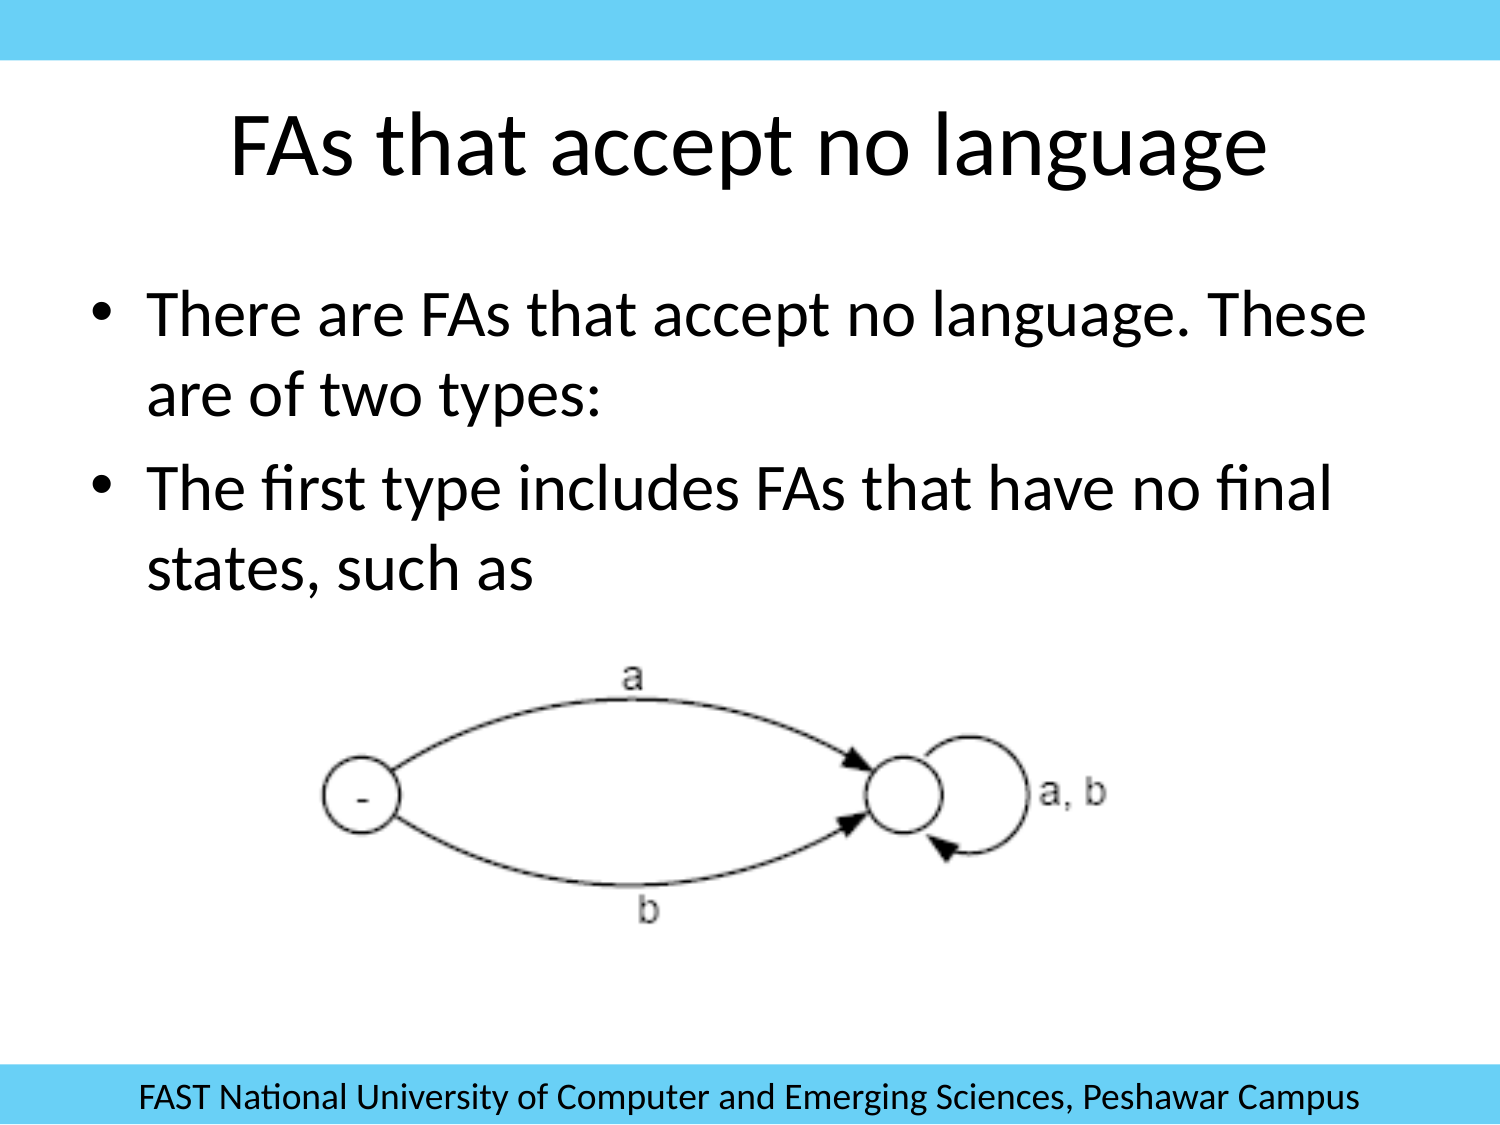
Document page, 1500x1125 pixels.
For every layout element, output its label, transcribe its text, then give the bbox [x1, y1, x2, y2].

title FAs that accept no language [75, 61, 1425, 233]
picture [312, 662, 1113, 931]
text_box FAST National University of Computer and Emerging Sciences, Peshawar Campus [0, 1064, 1500, 1125]
text_box [0, 0, 1500, 61]
list There are FAs that accept no language. These are of two types: The first type includes FAs that have no final states, such as [75, 262, 1425, 1005]
